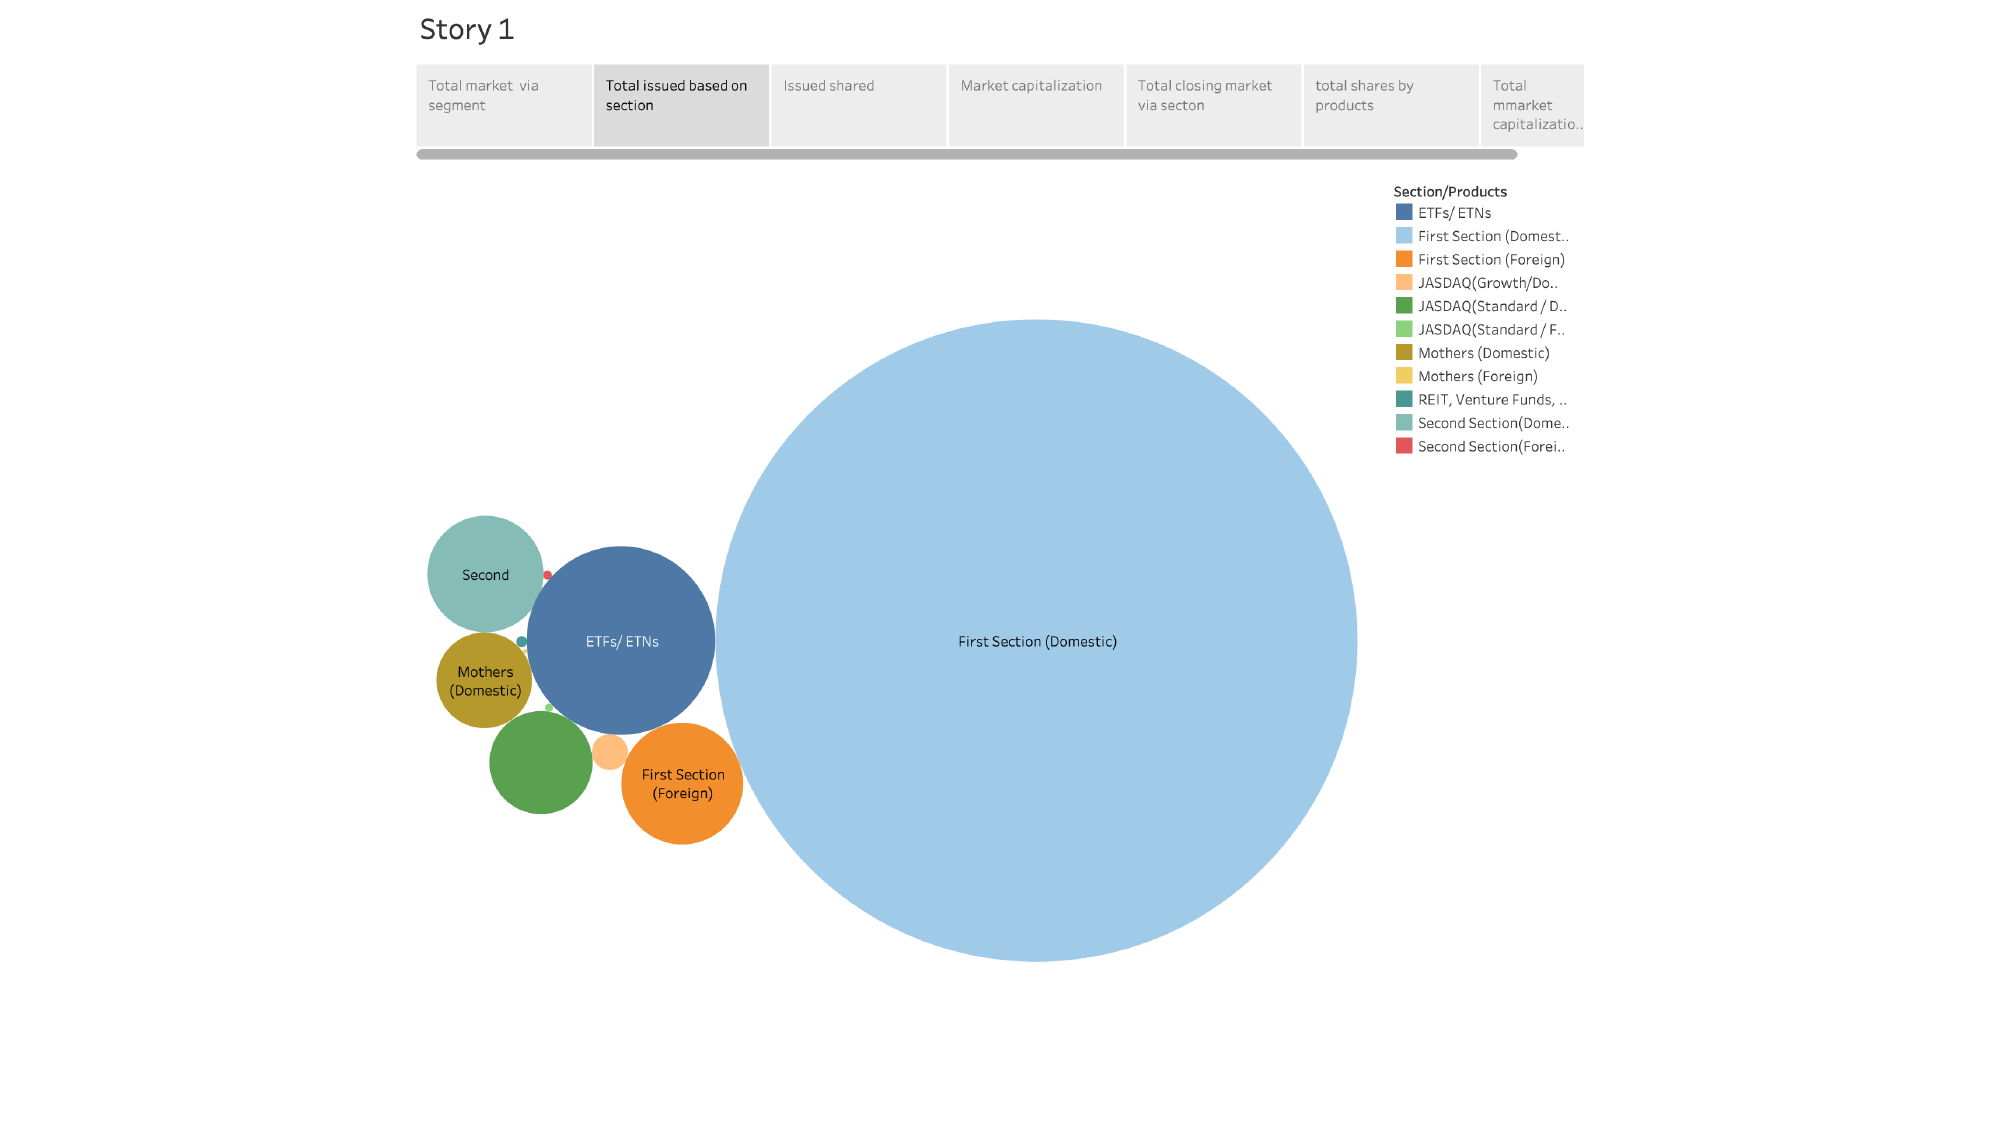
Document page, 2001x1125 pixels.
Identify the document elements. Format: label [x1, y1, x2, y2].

picture [407, 0, 1593, 1125]
